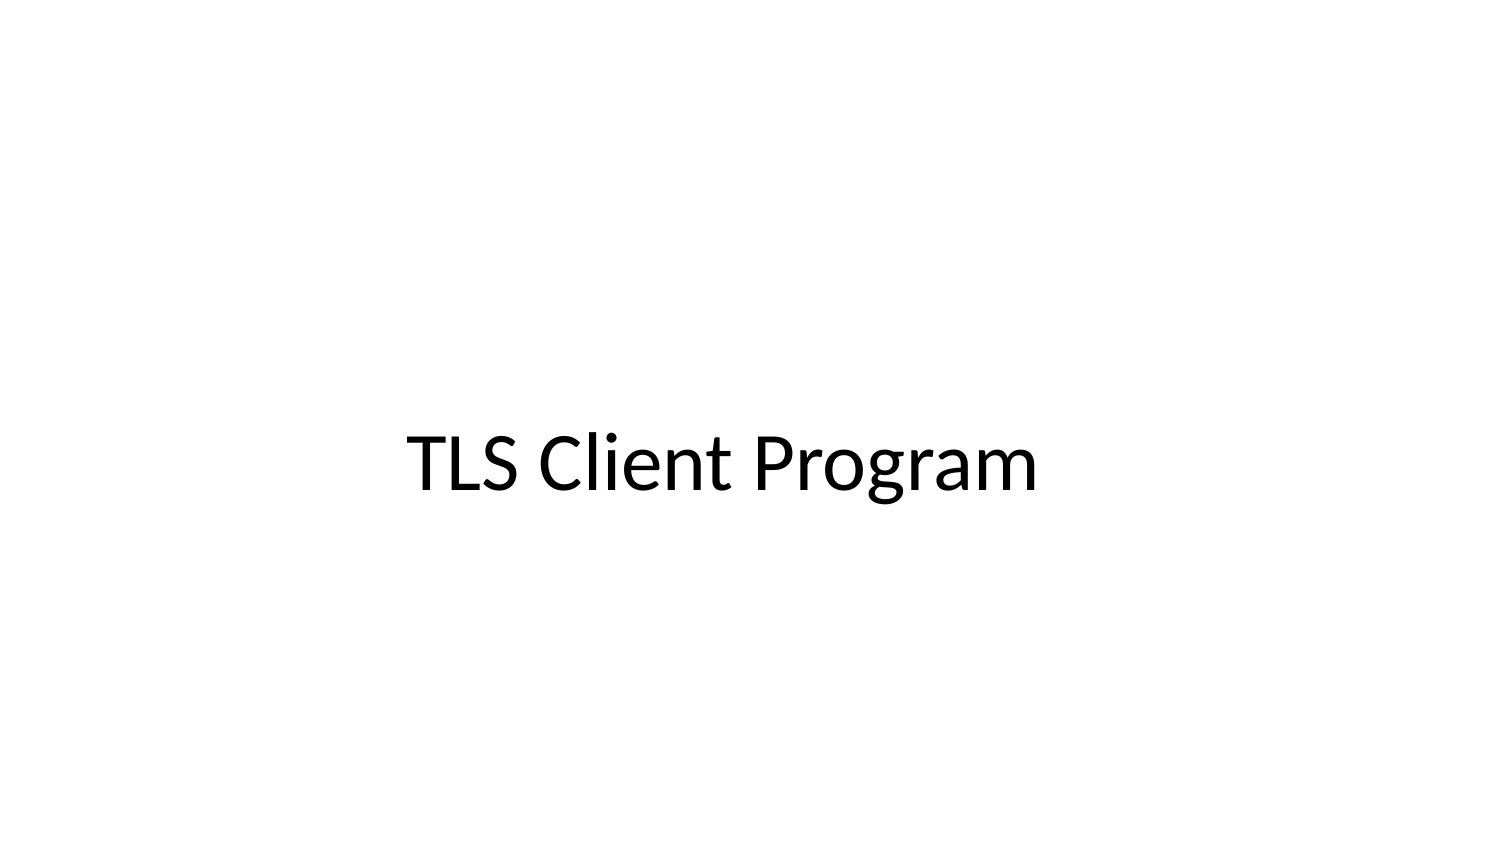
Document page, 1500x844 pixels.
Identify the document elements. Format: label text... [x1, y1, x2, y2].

title TLS Client Program [85, 366, 1361, 548]
